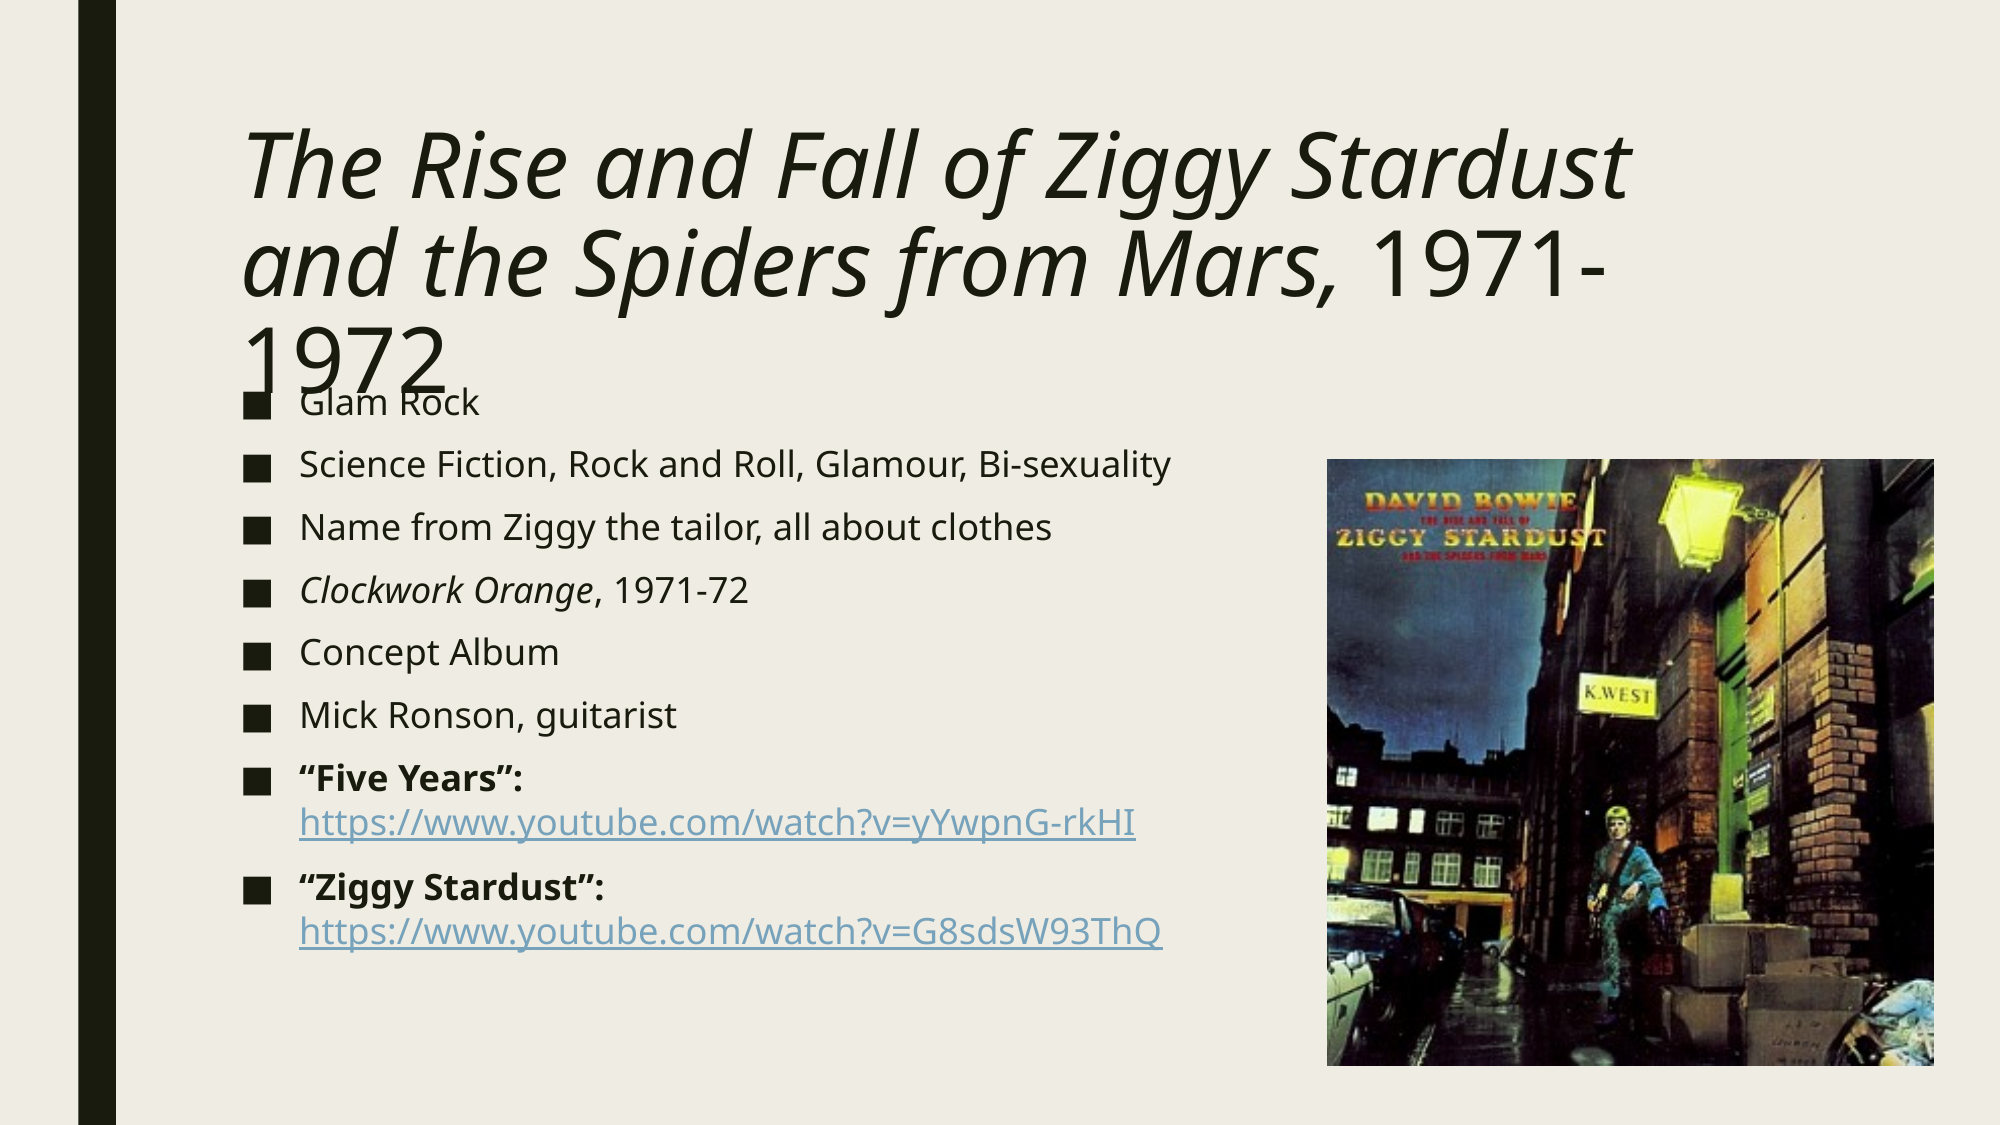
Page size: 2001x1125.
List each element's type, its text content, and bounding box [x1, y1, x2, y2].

picture [1326, 459, 1934, 1066]
title The Rise and Fall of Ziggy Stardust and the Spiders from Mars, 1971-1972 [225, 112, 1800, 357]
list Glam Rock Science Fiction, Rock and Roll, Glamour, Bi-sexuality Name from Ziggy the tailor, all about clothes Clockwork Orange, 1971-72 Concept Album Mick Ronson, guitarist “Five Years”: https://www.youtube.com/watch?v=yYwpnG-rkHI “Ziggy Stardust”: https://www.youtube.com/watch?v=G8sdsW93ThQ [225, 375, 1247, 963]
